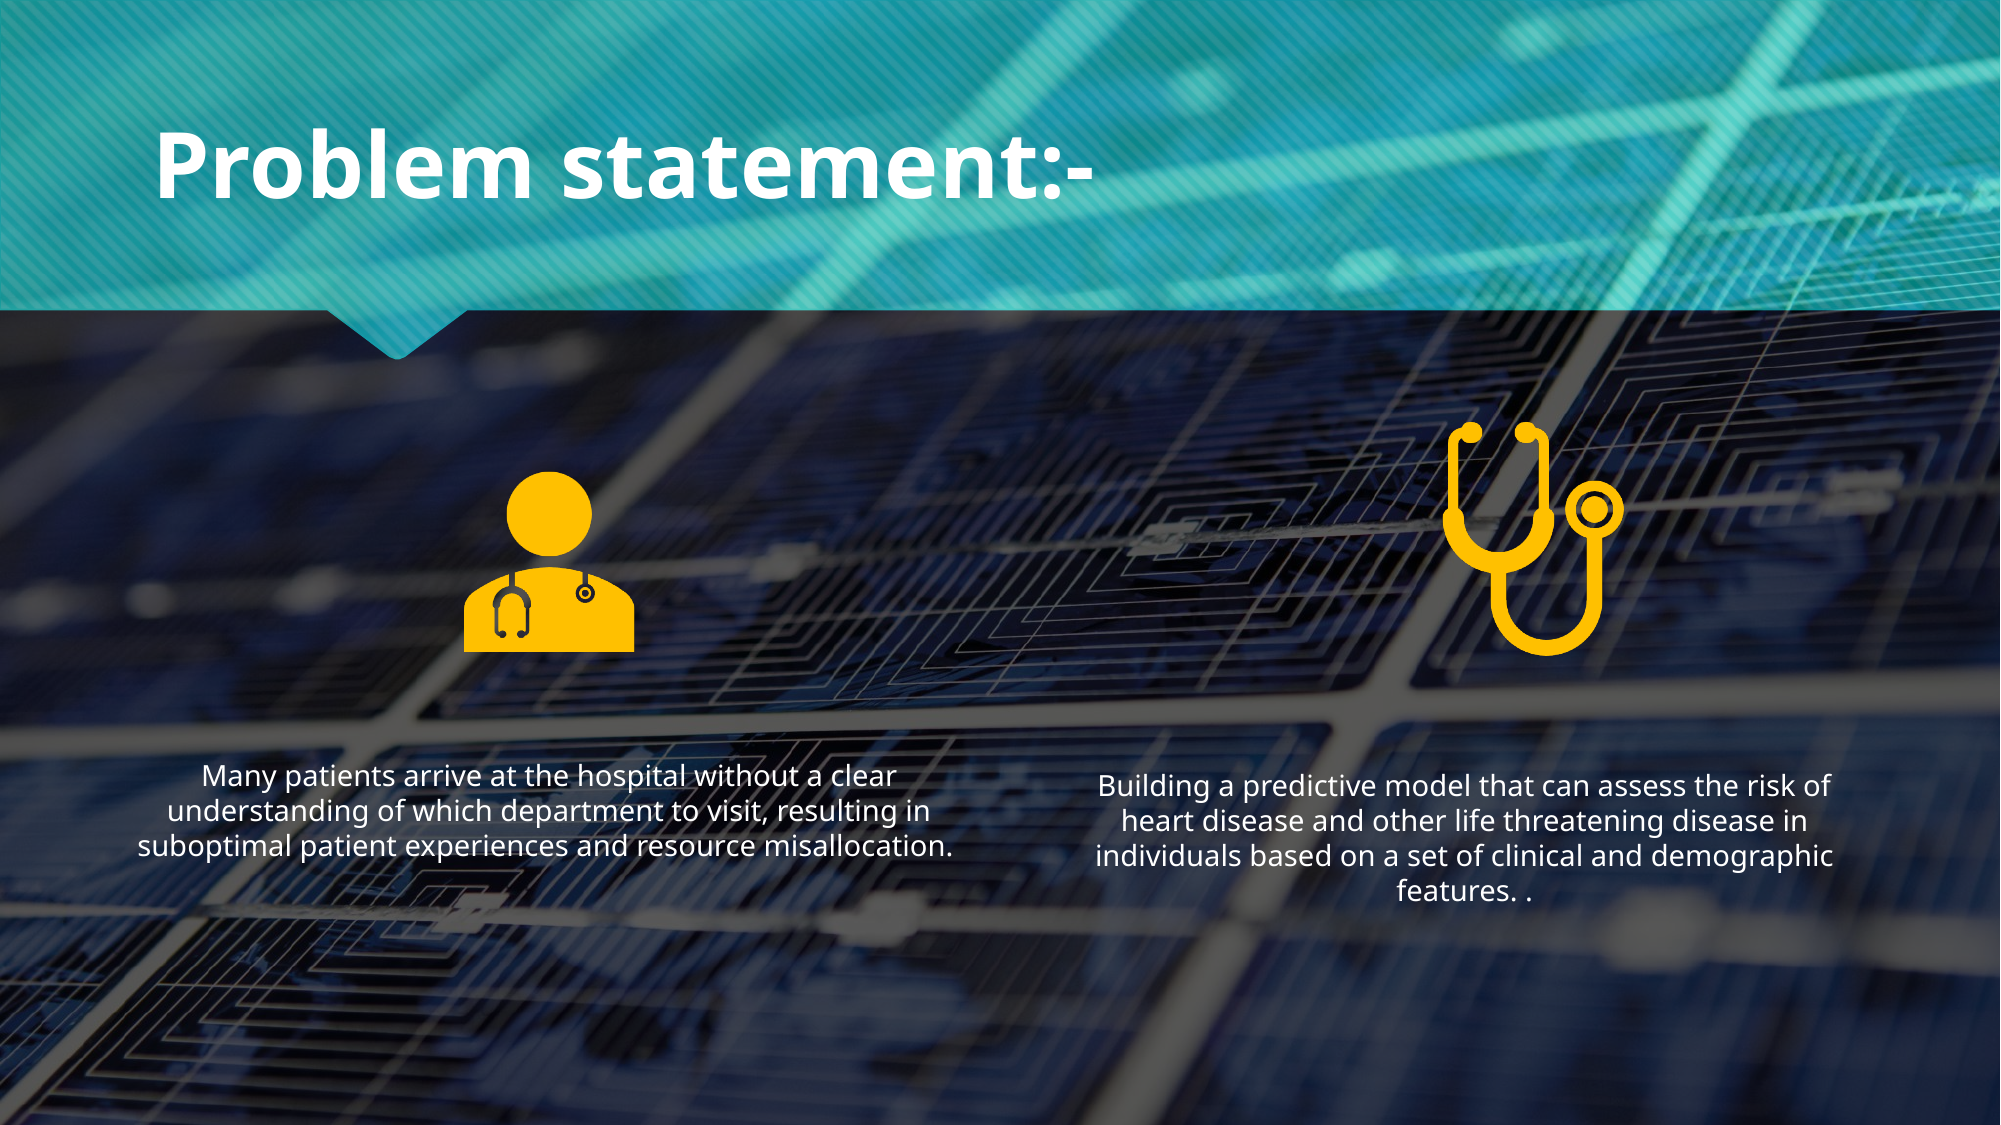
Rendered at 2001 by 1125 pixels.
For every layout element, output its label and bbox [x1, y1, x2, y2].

list [134, 364, 1866, 962]
picture [0, 0, 2000, 1125]
